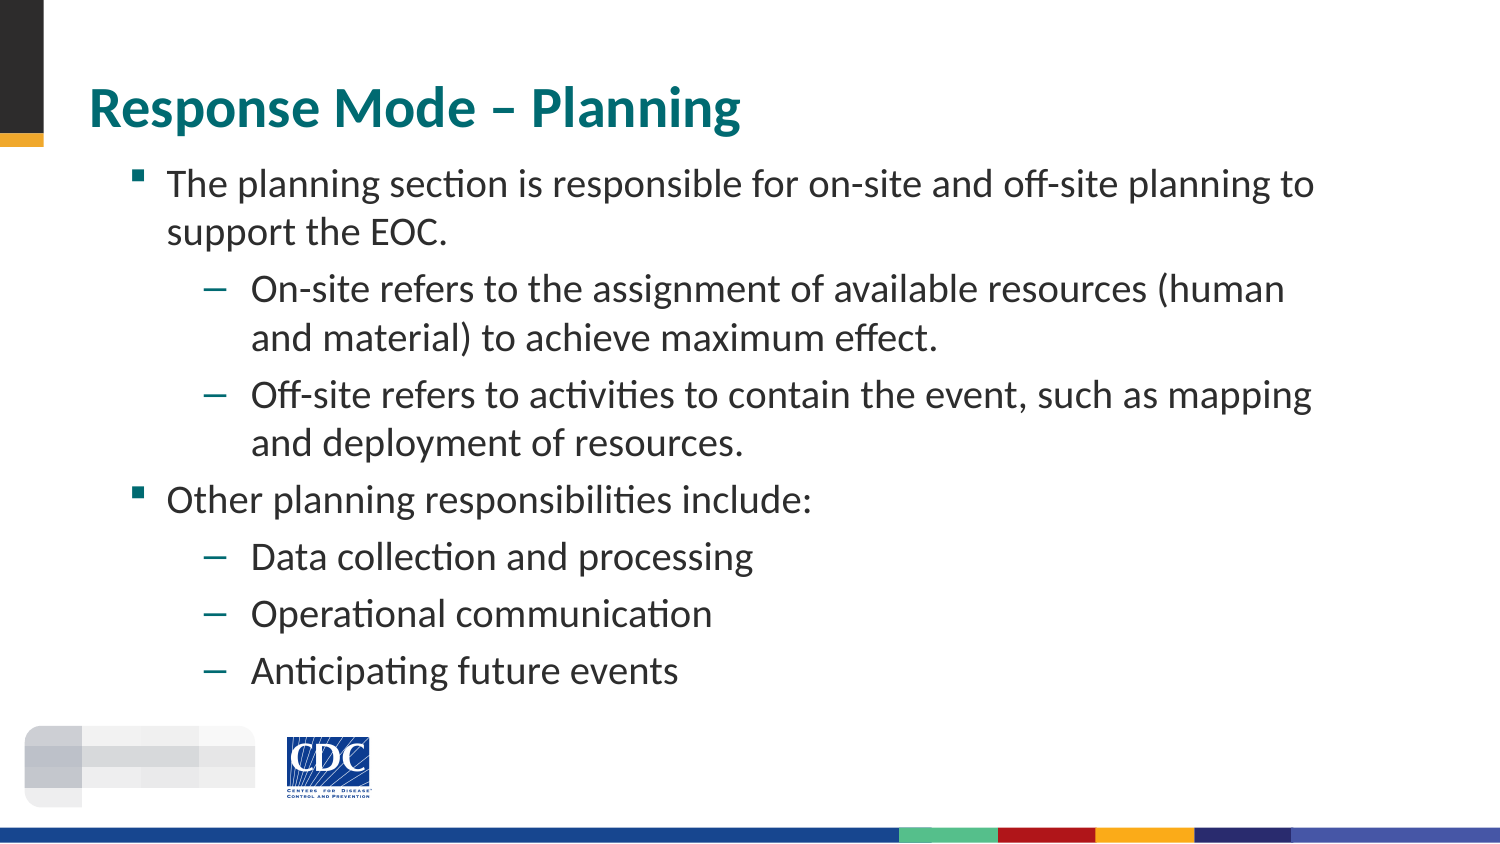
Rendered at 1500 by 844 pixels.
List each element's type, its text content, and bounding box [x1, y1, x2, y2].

title Response Mode – Planning [75, 33, 1425, 147]
list The planning section is responsible for on-site and off-site planning to support the EOC. On-site refers to the assignment of available resources (human and material) to achieve maximum effect. Off-site refers to activities to contain the event, such as mapping and deployment of resources. Other planning responsibilities include: Data collection and processing Operational communication Anticipating future events [113, 148, 1368, 697]
picture [287, 737, 372, 798]
